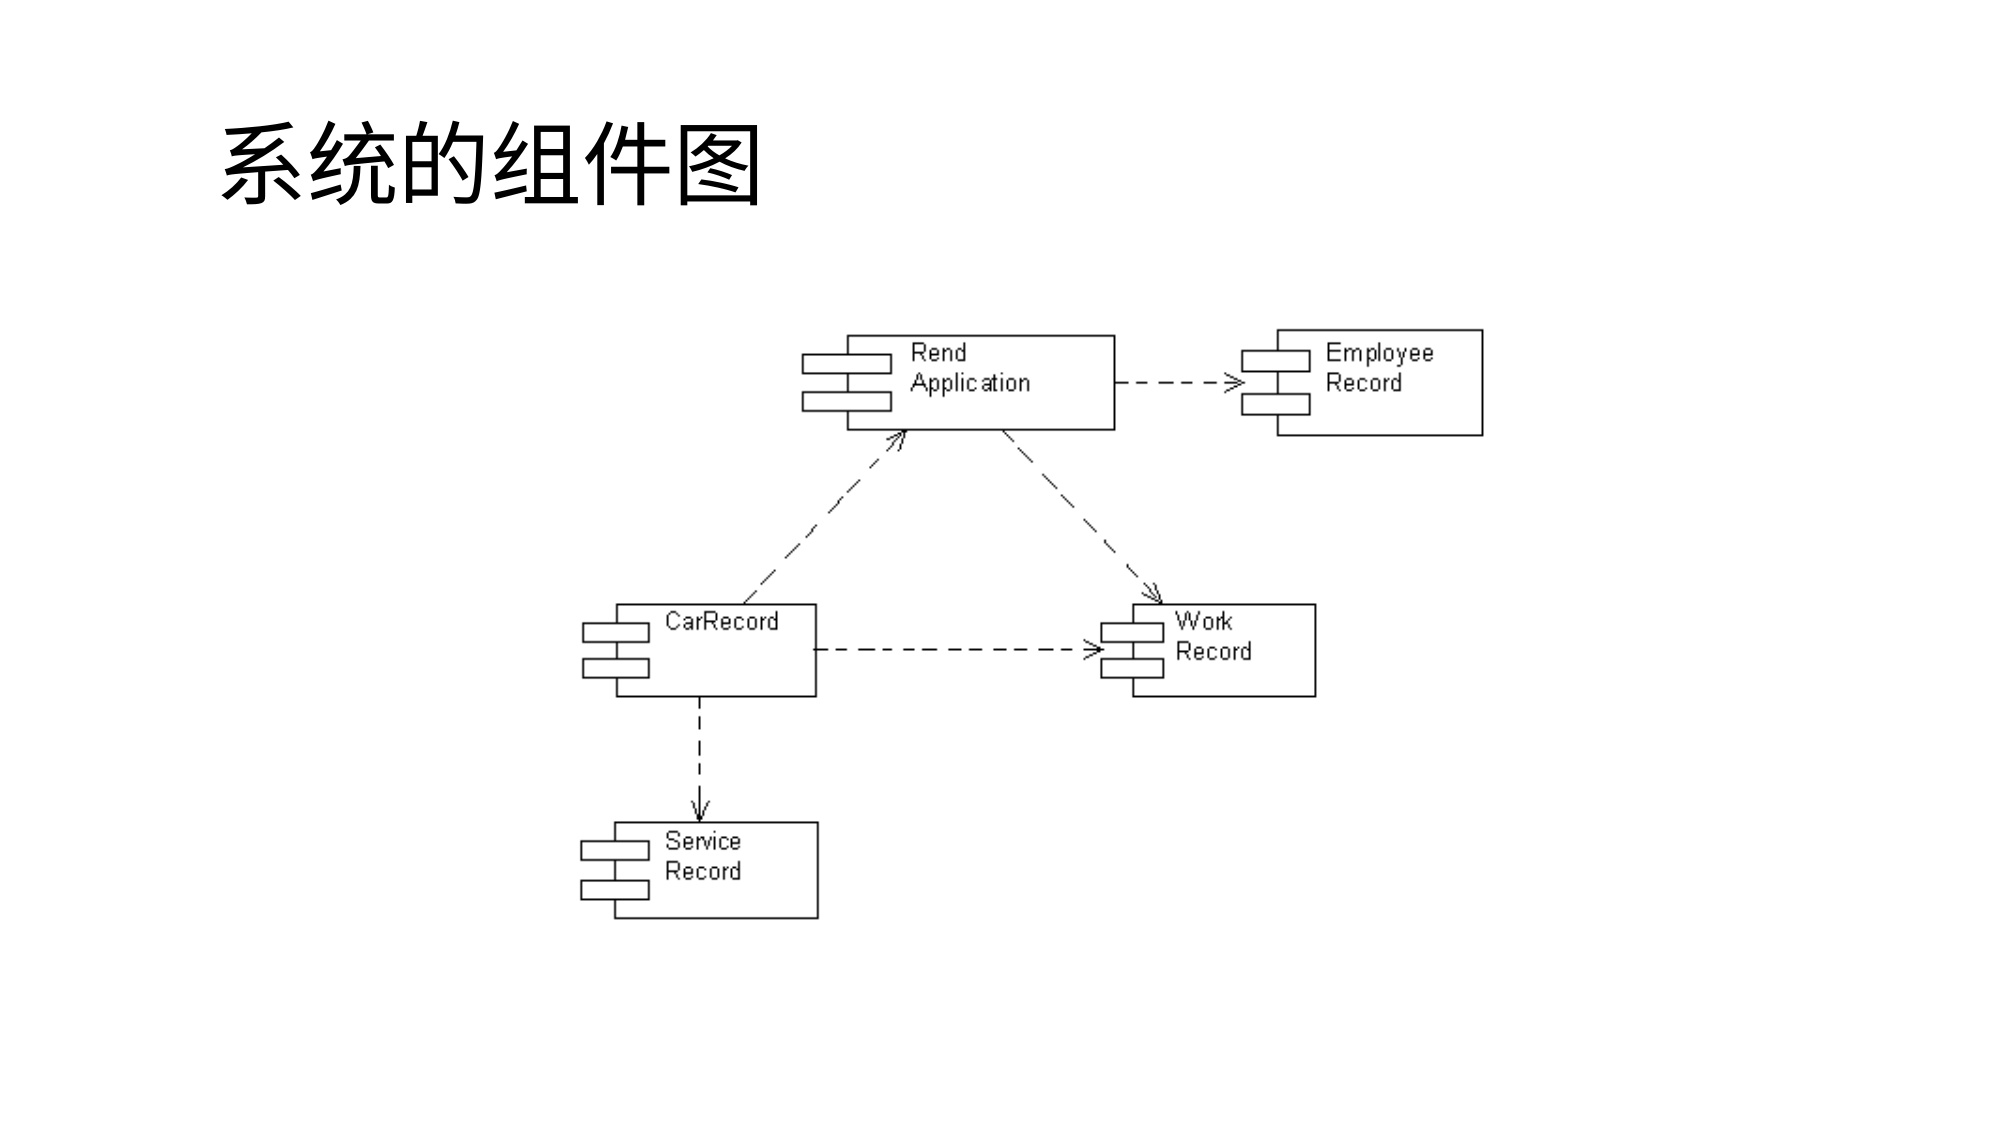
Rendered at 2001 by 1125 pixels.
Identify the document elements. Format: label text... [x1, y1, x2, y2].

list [562, 324, 1497, 929]
title 系统的组件图 [137, 59, 1863, 278]
